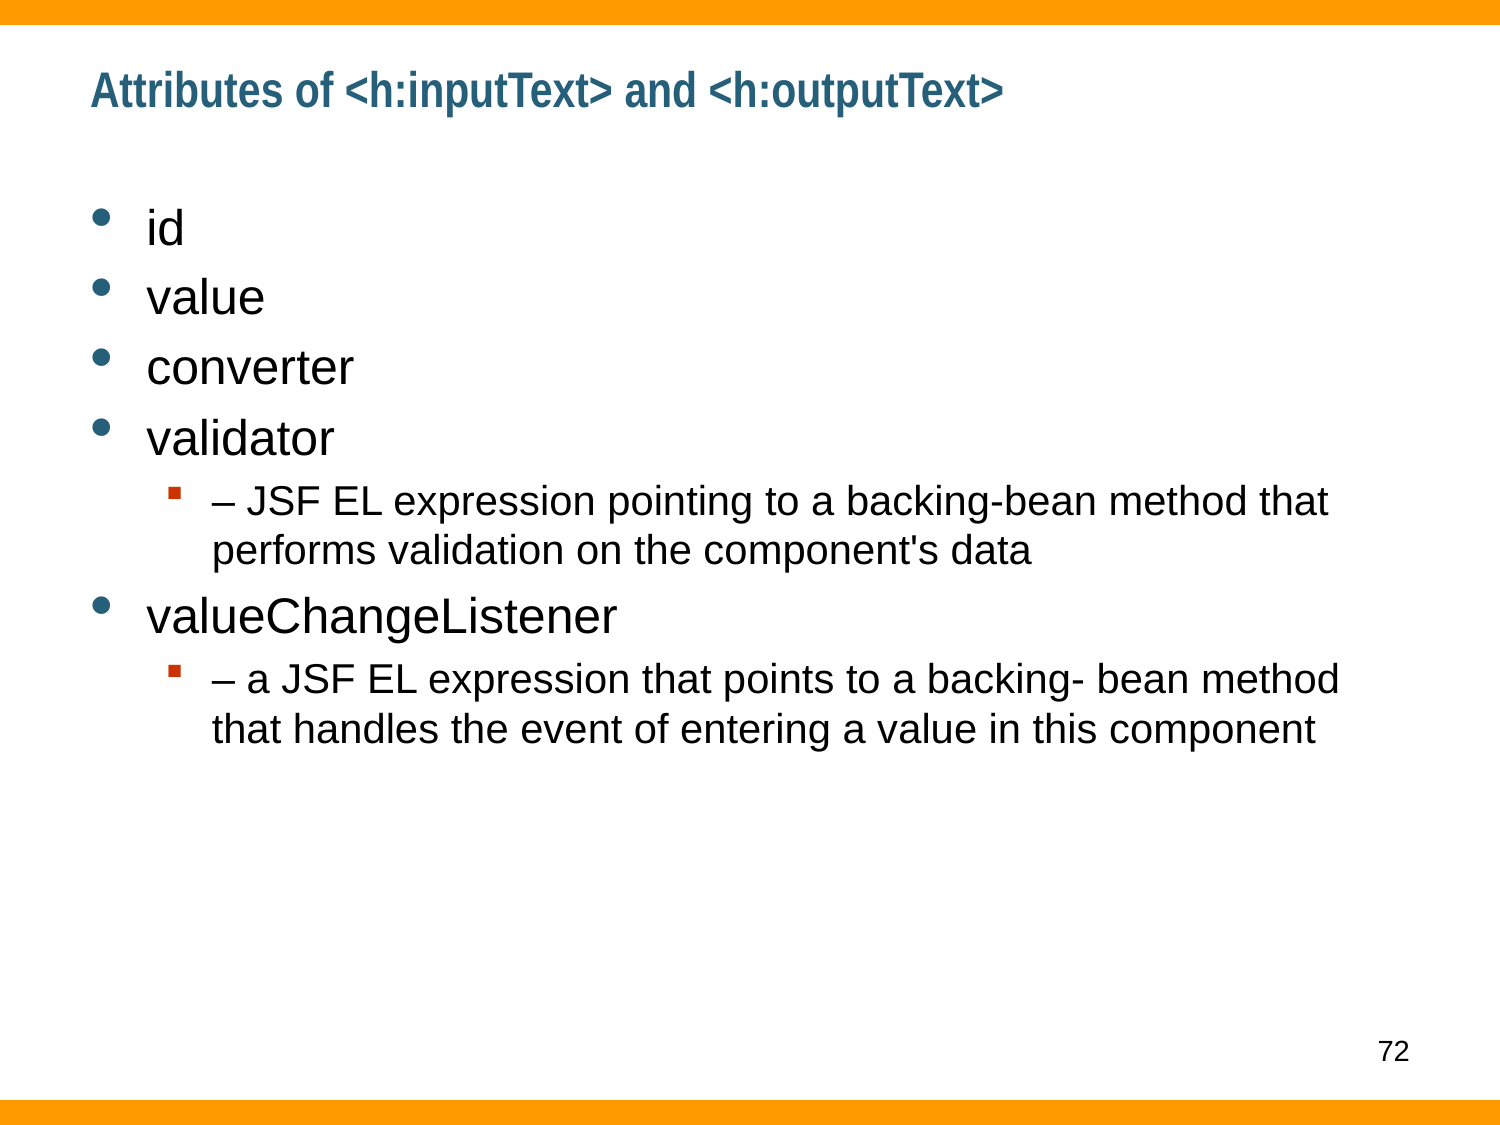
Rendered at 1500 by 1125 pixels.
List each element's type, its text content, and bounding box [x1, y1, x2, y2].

list id value converter validator – JSF EL expression pointing to a backing-bean method that performs validation on the component's data valueChangeListener – a JSF EL expression that points to a backing- bean method that handles the event of entering a value in this component [74, 187, 1426, 1013]
title Attributes of <h:inputText> and <h:outputText> [74, 37, 1426, 138]
slide_number 72 [1074, 1024, 1426, 1103]
